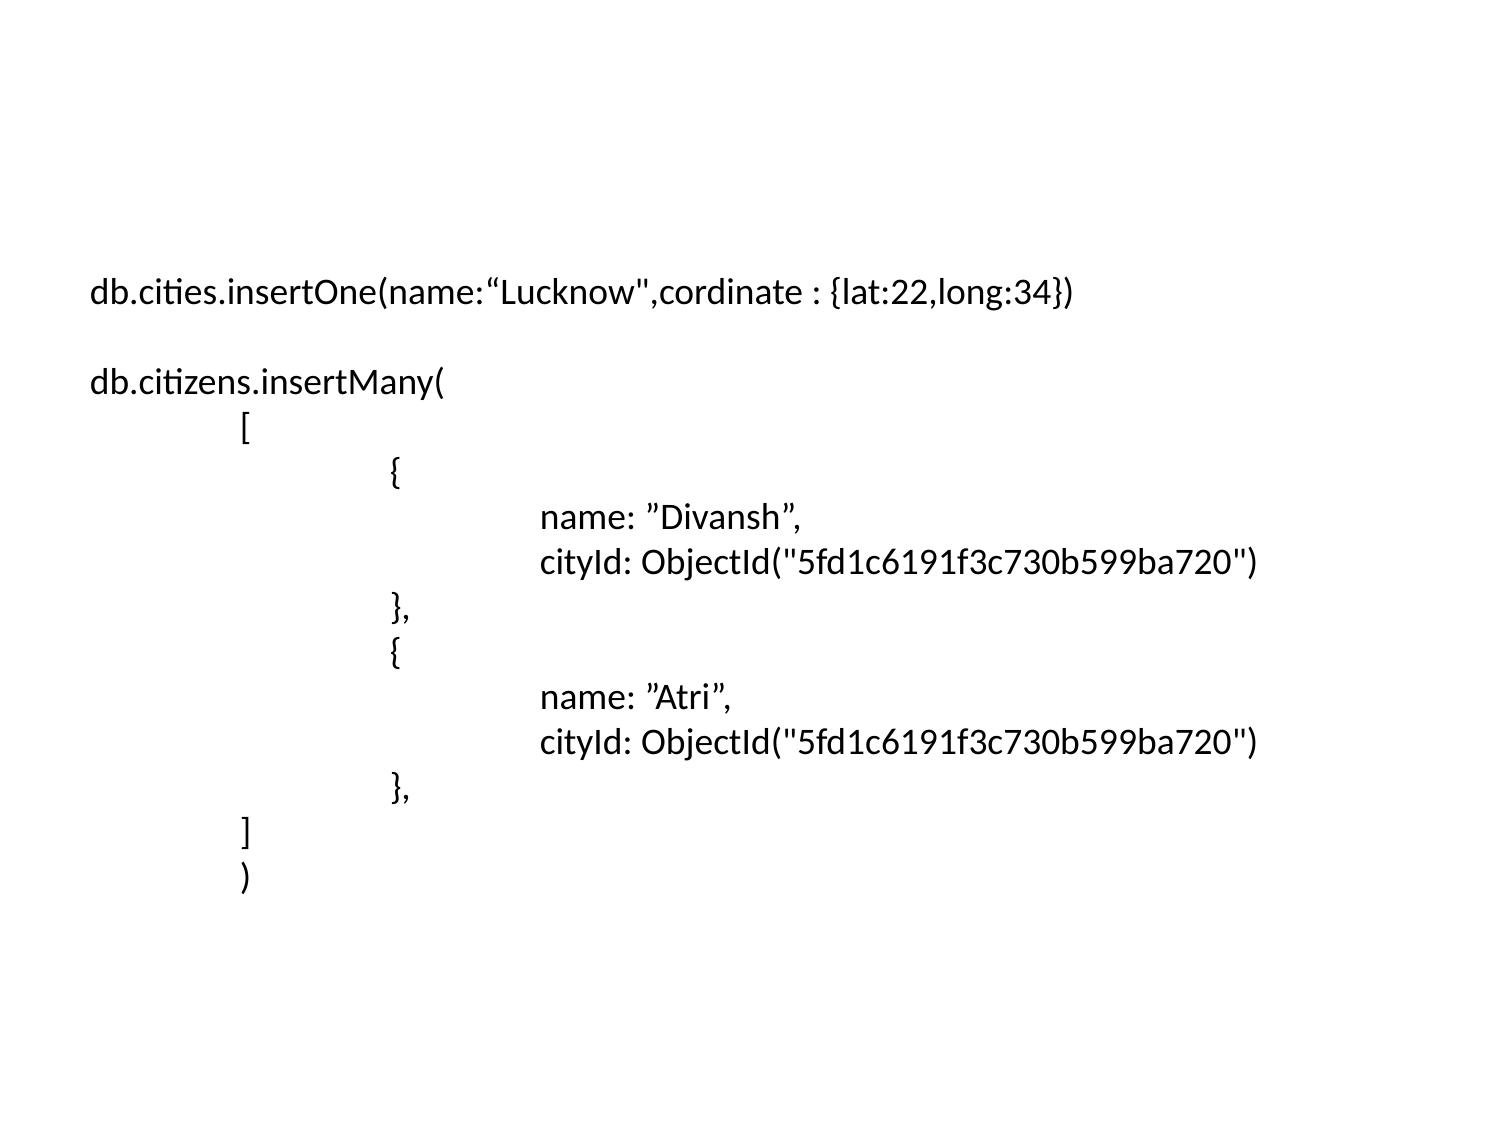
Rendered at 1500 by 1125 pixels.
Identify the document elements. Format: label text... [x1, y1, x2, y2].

text_box db.cities.insertOne(name:“Lucknow",cordinate : {lat:22,long:34}) db.citizens.insertMany( [ { name: ”Divansh”, cityId: ObjectId("5fd1c6191f3c730b599ba720") }, { name: ”Atri”, cityId: ObjectId("5fd1c6191f3c730b599ba720") }, ] ) [74, 259, 1425, 905]
